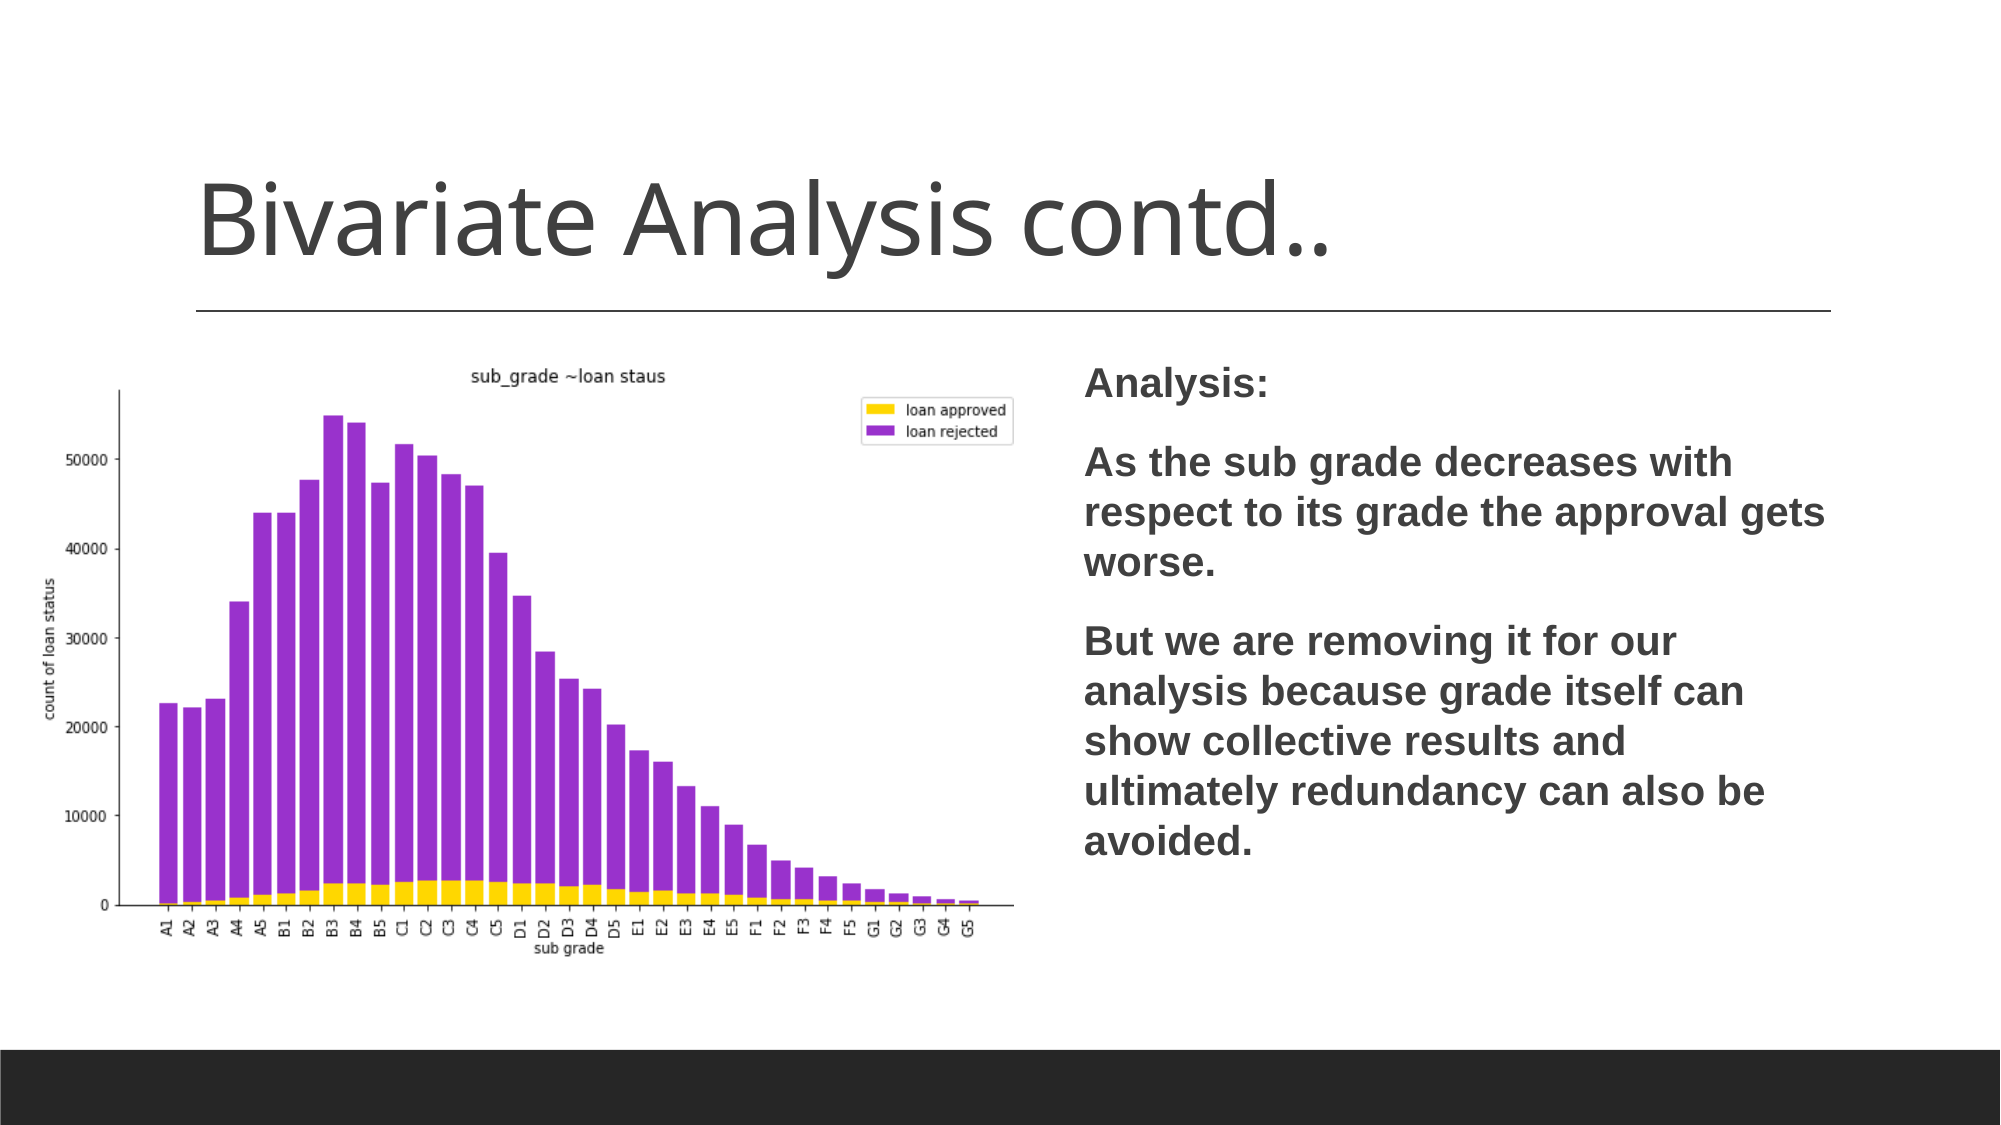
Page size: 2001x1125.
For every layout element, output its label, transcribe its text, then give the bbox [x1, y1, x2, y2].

title Bivariate Analysis contd.. [180, 47, 1830, 285]
list Analysis: As the sub grade decreases with respect to its grade the approval gets worse. But we are removing it for our analysis because grade itself can show collective results and ultimately redundancy can also be avoided. [1068, 347, 1830, 963]
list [35, 356, 1014, 959]
